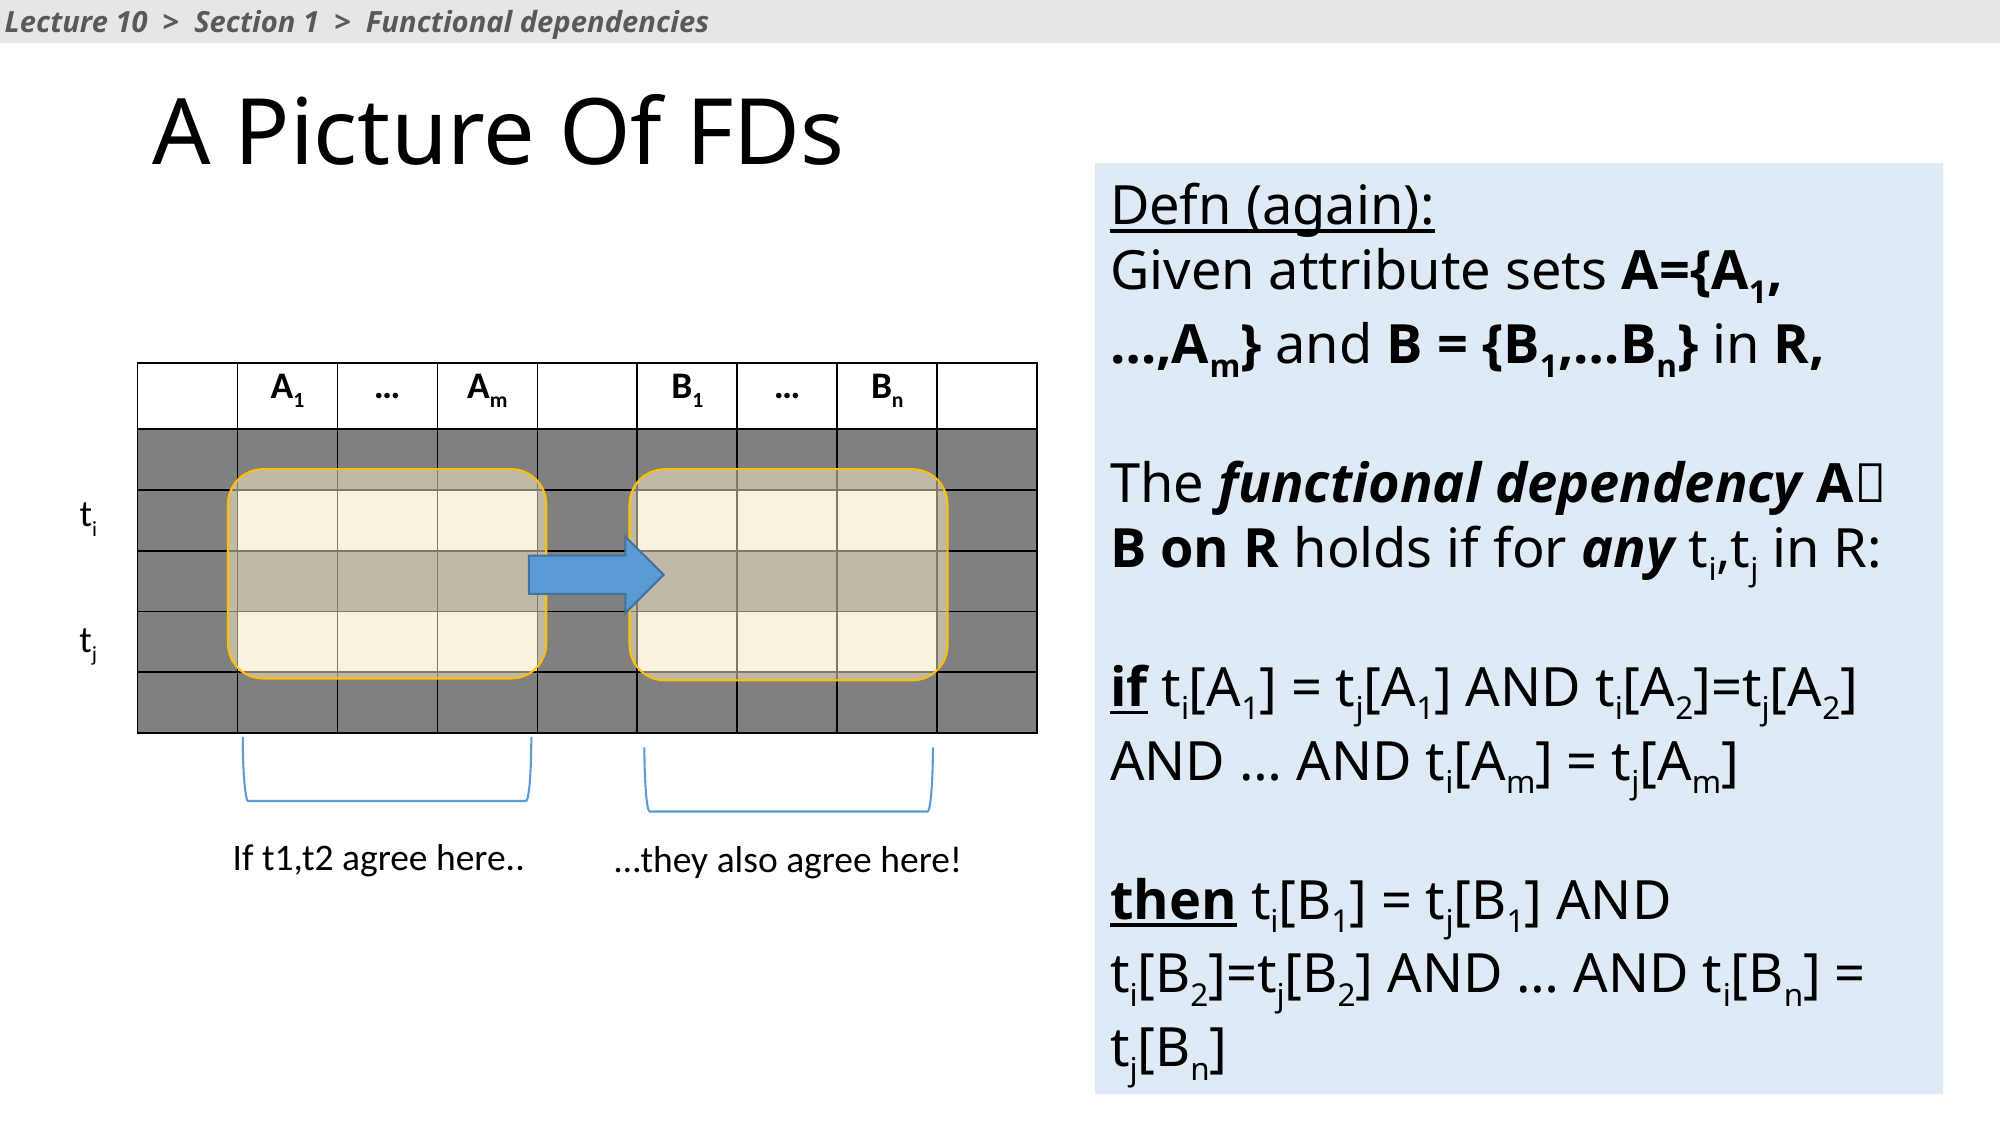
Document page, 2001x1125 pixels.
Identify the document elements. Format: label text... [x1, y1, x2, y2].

table_cell [838, 430, 936, 476]
table_cell [538, 612, 636, 671]
text_box tj [39, 607, 138, 674]
table_cell [738, 682, 836, 732]
table_cell [538, 430, 636, 489]
table_cell [338, 680, 437, 732]
table_cell [947, 491, 1036, 550]
table_header A1 [238, 364, 337, 428]
table_cell [438, 673, 537, 732]
text_box Defn (again): Given attribute sets A={A1,…,Am} and B = {B1,…Bn} in R, The functional dependency A B on R holds if for any ti,tj in R: if ti[A1] = tj[A1] AND ti[A2]=tj[A2] AND … AND ti[Am] = tj[Am] then ti[B1] = tj[B1] AND ti[B2]=tj[B2] AND … AND ti[Bn] = tj[Bn] [1095, 163, 1944, 1095]
text_box [226, 468, 548, 680]
table_header [938, 364, 1036, 428]
text_box [527, 534, 666, 616]
text_box [628, 468, 949, 682]
table_cell [438, 430, 537, 478]
table_cell [738, 430, 836, 468]
title A Picture Of FDs [137, 47, 1863, 244]
table_header [538, 364, 636, 428]
table_cell [939, 612, 1036, 671]
text_box ti [39, 481, 138, 548]
table_cell [546, 491, 630, 550]
table_cell [238, 430, 337, 477]
table_cell [938, 673, 1036, 732]
table_cell [338, 430, 437, 468]
table_header … [338, 364, 437, 428]
table_cell [138, 491, 229, 550]
table_header … [738, 364, 836, 428]
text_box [0, 0, 2000, 47]
table_cell [138, 552, 226, 611]
table_cell [138, 612, 237, 671]
text_box [643, 747, 934, 813]
text_box …they also agree here! [580, 827, 997, 888]
table_header Am [438, 364, 537, 428]
table_header [138, 364, 237, 428]
table_header Bn [838, 364, 936, 428]
table_header B1 [638, 364, 736, 428]
table_cell [949, 552, 1036, 611]
table_cell [238, 673, 337, 732]
table_cell [538, 673, 636, 732]
table_cell [838, 674, 936, 732]
table_cell [938, 430, 1036, 489]
text_box If t1,t2 agree here.. [211, 825, 547, 886]
table_cell [548, 595, 624, 611]
table_cell [638, 673, 736, 732]
table_cell [138, 673, 237, 732]
table_cell [138, 430, 237, 489]
text_box [241, 736, 533, 803]
table_cell [638, 430, 736, 478]
